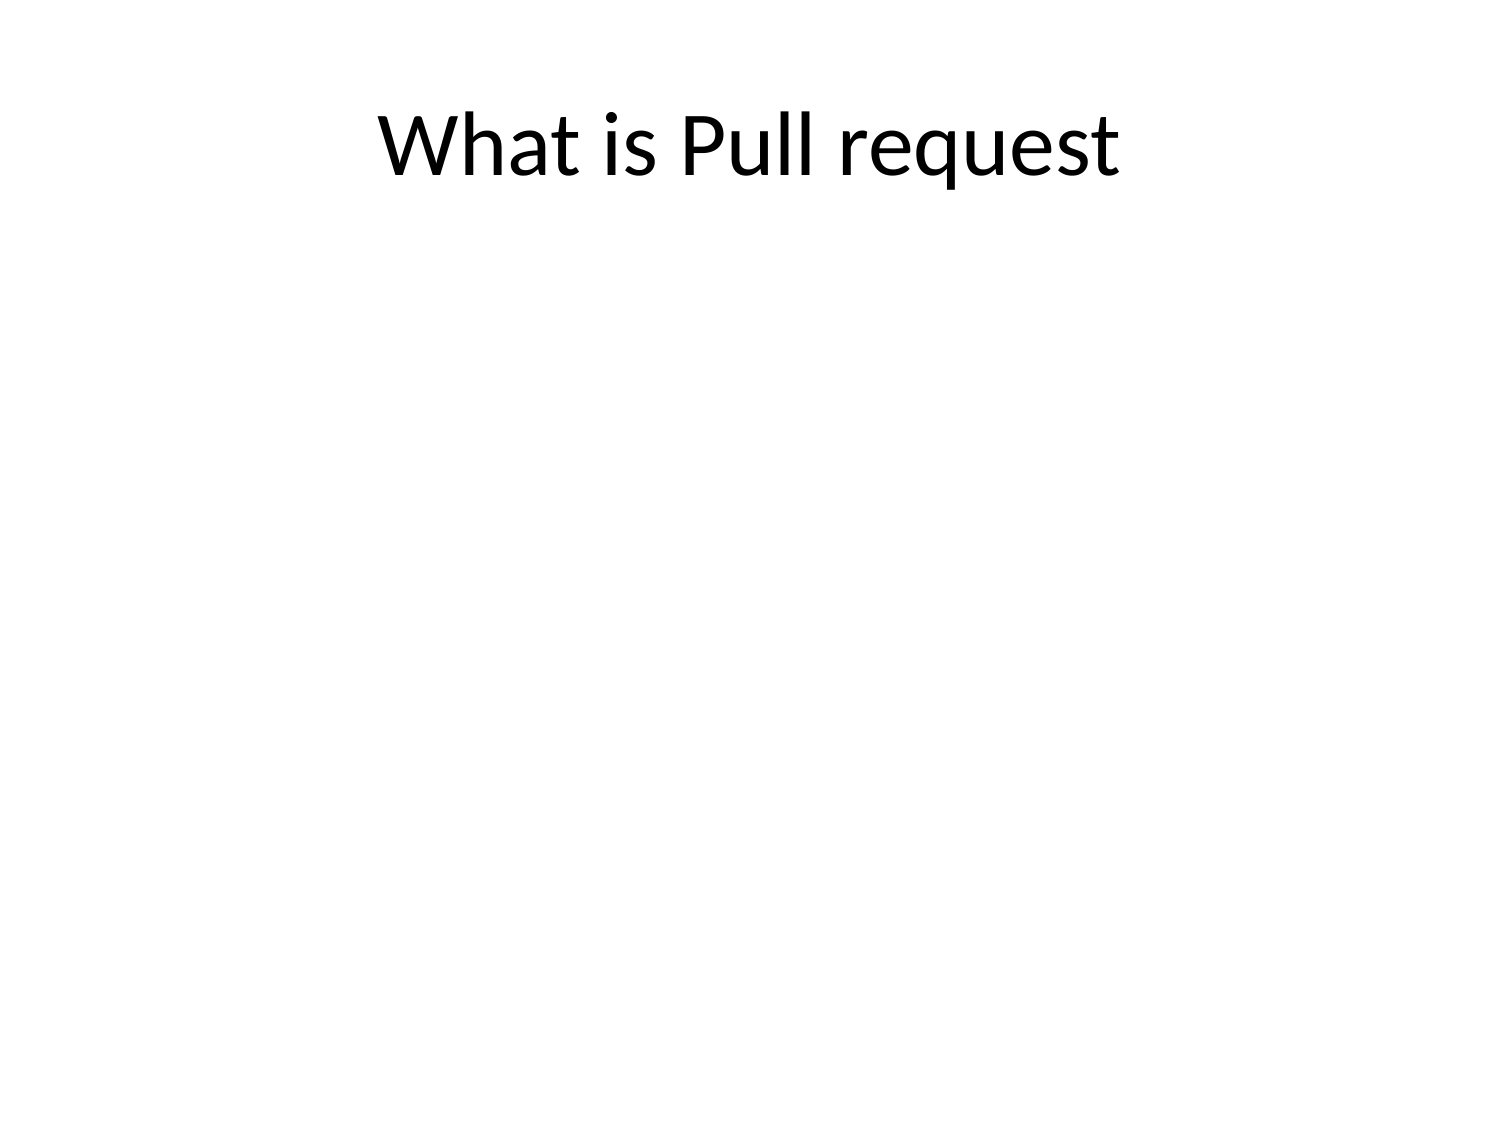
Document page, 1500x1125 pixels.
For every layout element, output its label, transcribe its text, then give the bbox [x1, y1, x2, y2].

title What is Pull request [75, 45, 1425, 233]
